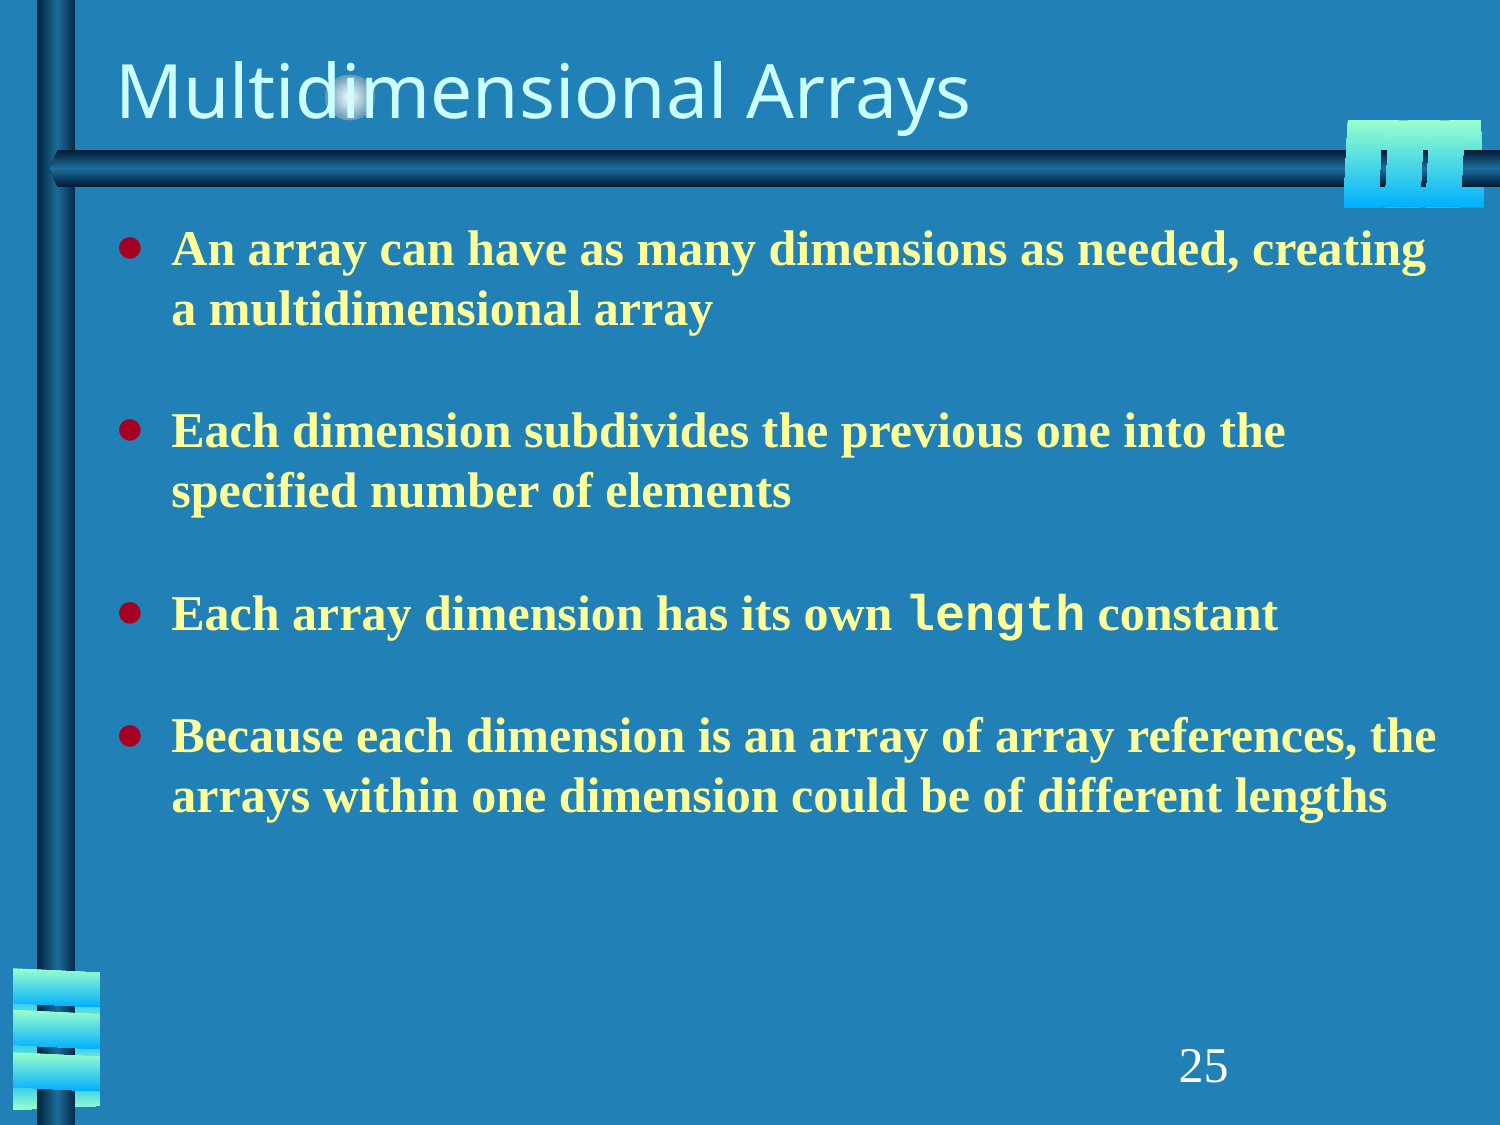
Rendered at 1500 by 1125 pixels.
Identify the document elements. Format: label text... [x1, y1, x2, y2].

slide_number ‹#› [1163, 1025, 1477, 1100]
list An array can have as many dimensions as needed, creating a multidimensional array Each dimension subdivides the previous one into the specified number of elements Each array dimension has its own length constant Because each dimension is an array of array references, the arrays within one dimension could be of different lengths [99, 207, 1463, 1013]
title Multidimensional Arrays [100, 32, 1345, 145]
